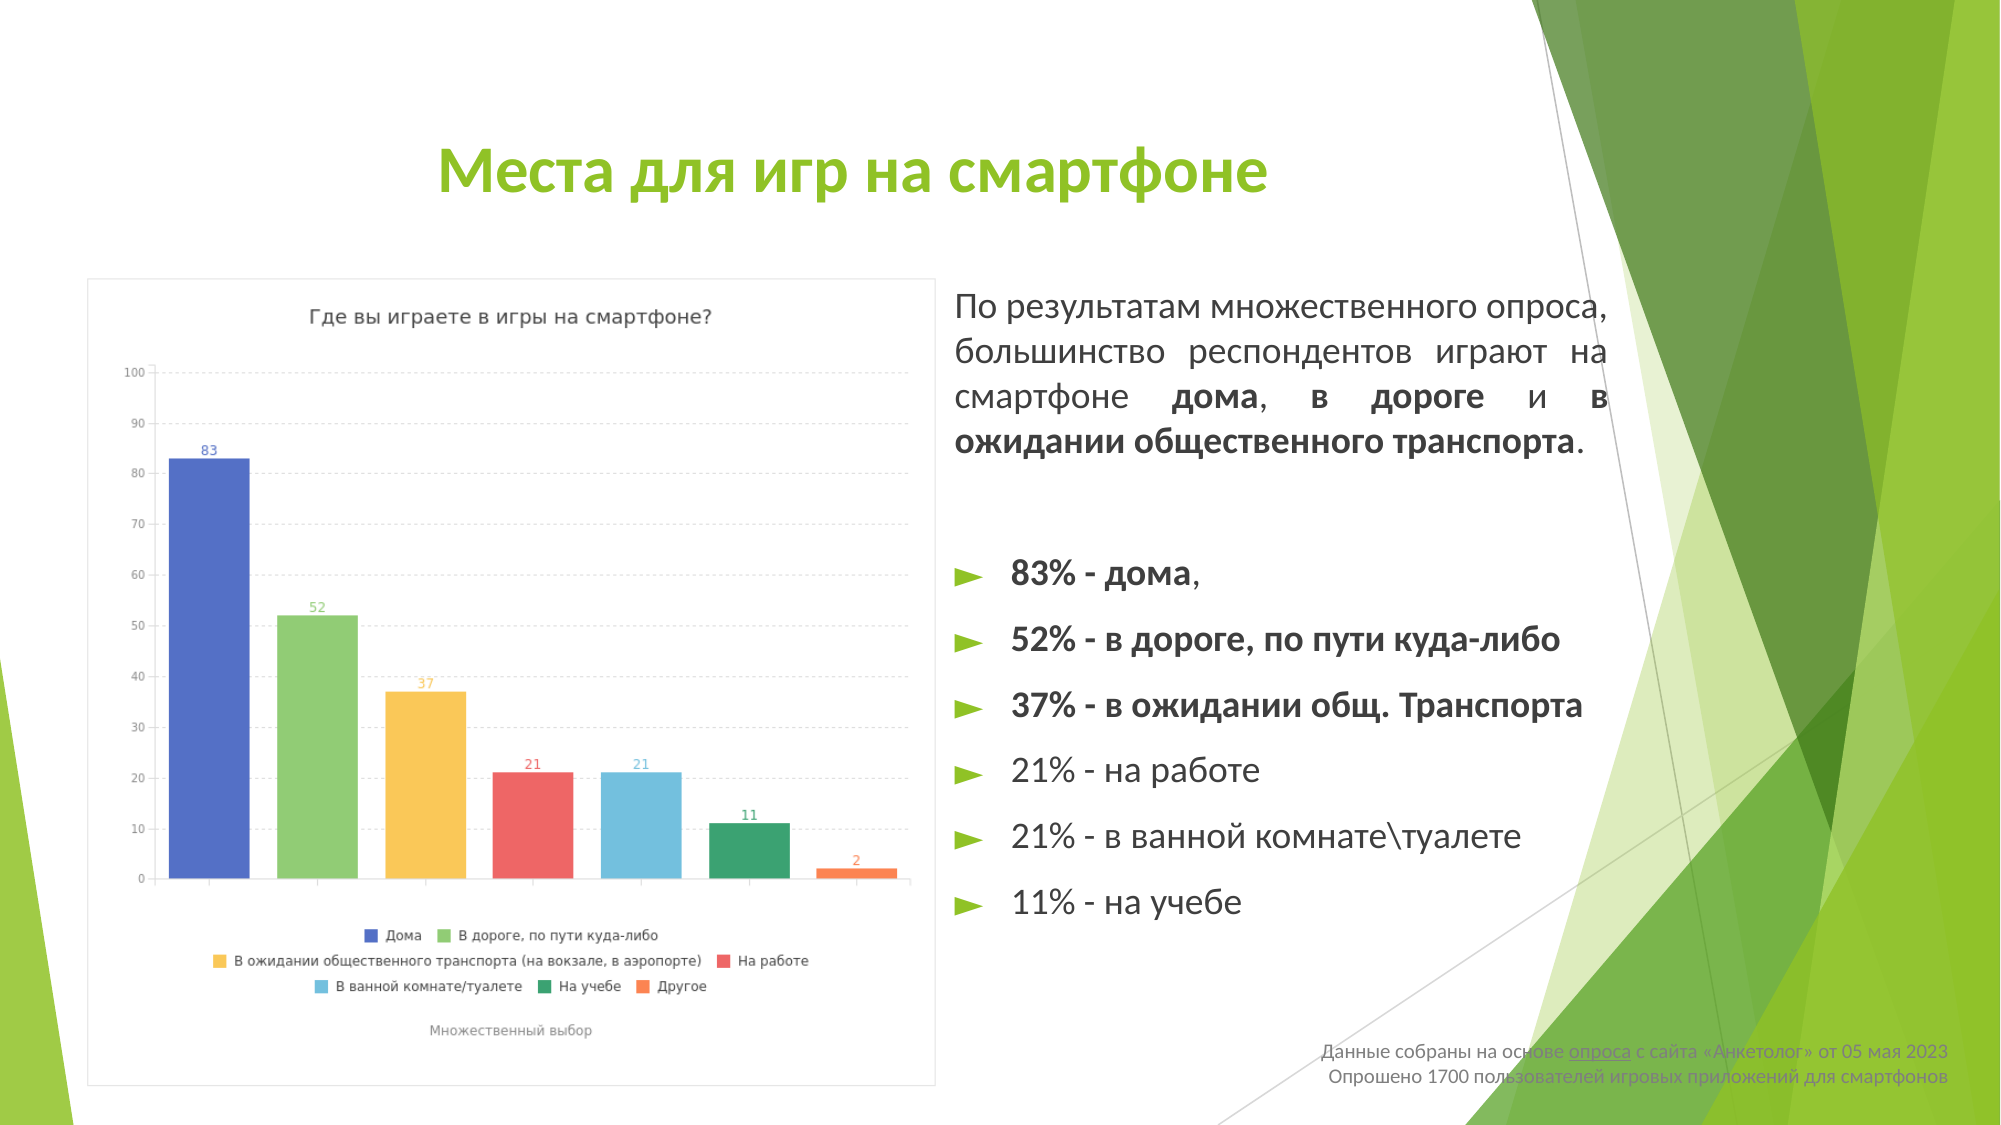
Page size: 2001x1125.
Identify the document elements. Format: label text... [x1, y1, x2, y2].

picture [83, 273, 940, 1091]
list По результатам множественного опроса, большинство респондентов играют на смартфоне дома, в дороге и в ожидании общественного транспорта. 83% - дома, 52% - в дороге, по пути куда-либо 37% - в ожидании общ. Транспорта 21% - на работе 21% - в ванной комнате\туалете 11% - на учебе [940, 273, 1624, 1025]
title Места для игр на смартфоне [83, 57, 1624, 273]
text_box Данные собраны на основе опроса с сайта «Анкетолог» от 05 мая 2023 Опрошено 1700 пользователей игровых приложений для смартфонов [1204, 1024, 1964, 1100]
